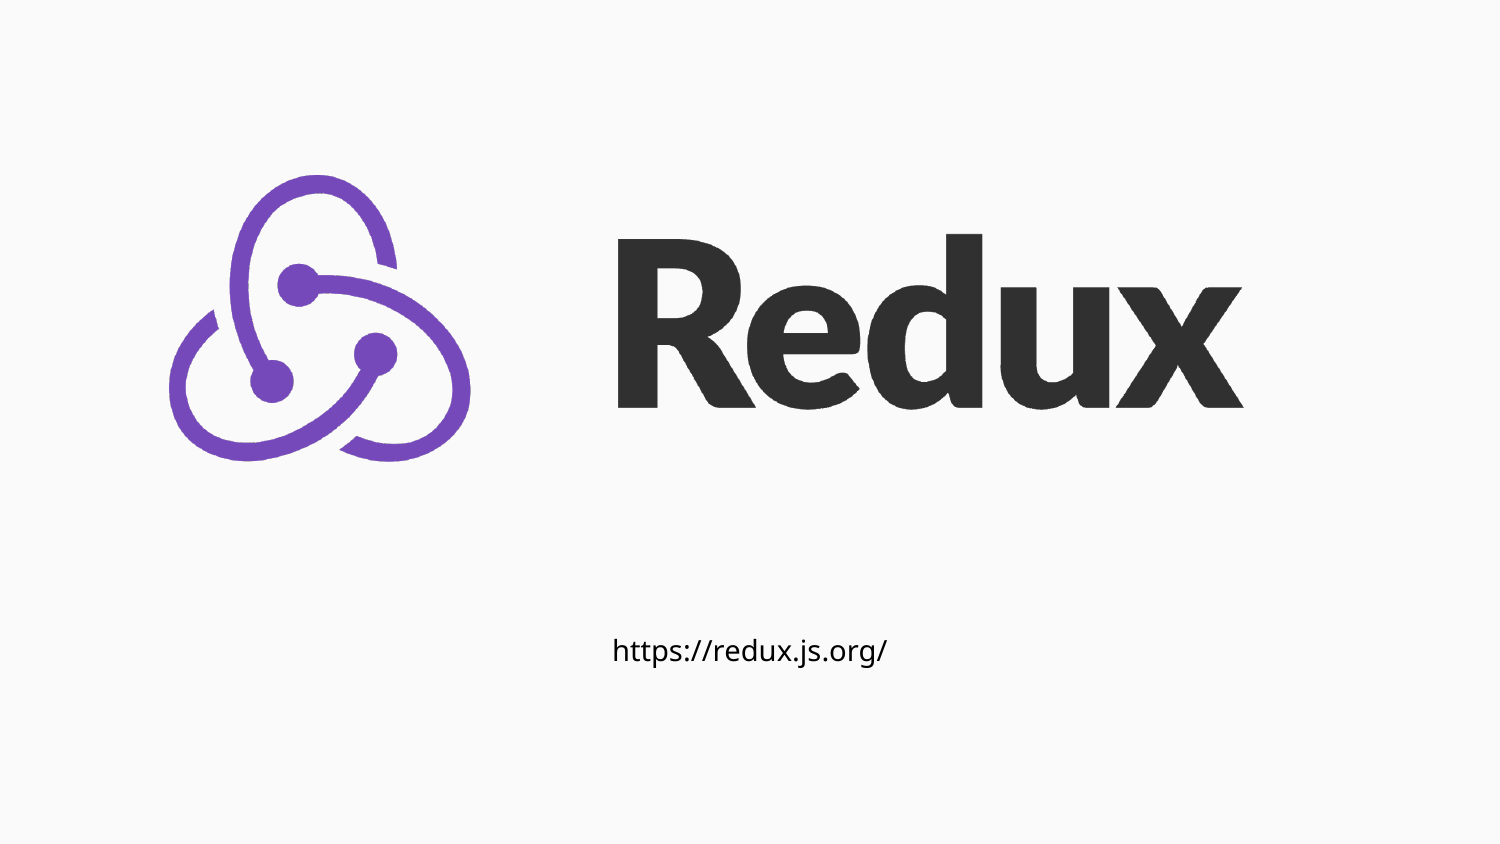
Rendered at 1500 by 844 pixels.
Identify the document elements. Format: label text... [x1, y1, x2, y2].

text_box https://redux.js.org/ [539, 633, 961, 687]
picture [24, 24, 1476, 624]
